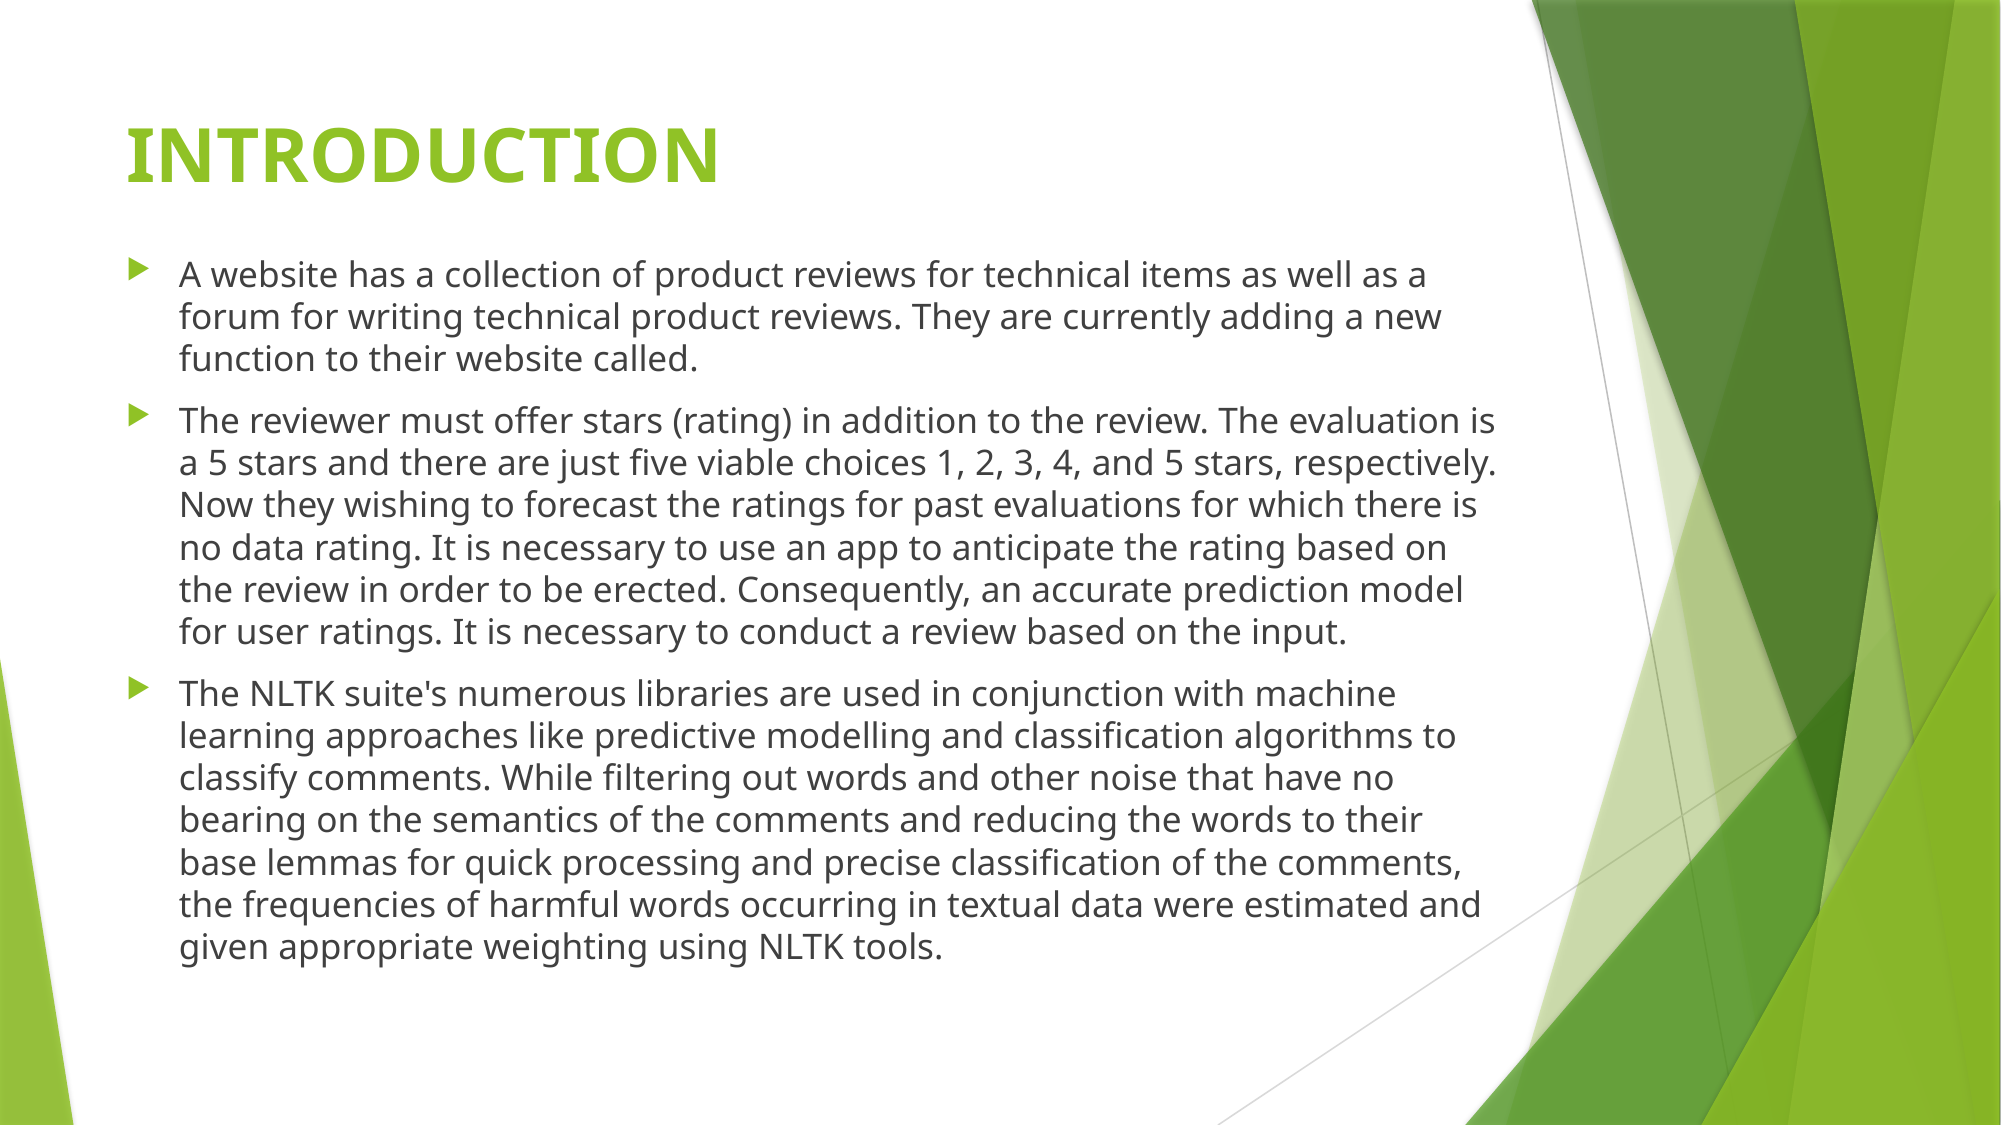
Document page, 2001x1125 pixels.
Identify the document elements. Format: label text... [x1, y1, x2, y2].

title INTRODUCTION [111, 99, 1522, 244]
list A website has a collection of product reviews for technical items as well as a forum for writing technical product reviews. They are currently adding a new function to their website called. The reviewer must offer stars (rating) in addition to the review. The evaluation is a 5 stars and there are just five viable choices 1, 2, 3, 4, and 5 stars, respectively. Now they wishing to forecast the ratings for past evaluations for which there is no data rating. It is necessary to use an app to anticipate the rating based on the review in order to be erected. Consequently, an accurate prediction model for user ratings. It is necessary to conduct a review based on the input. The NLTK suite's numerous libraries are used in conjunction with machine learning approaches like predictive modelling and classification algorithms to classify comments. While filtering out words and other noise that have no bearing on the semantics of the comments and reducing the words to their base lemmas for quick processing and precise classification of the comments, the frequencies of harmful words occurring in textual data were estimated and given appropriate weighting using NLTK tools. [111, 244, 1522, 992]
